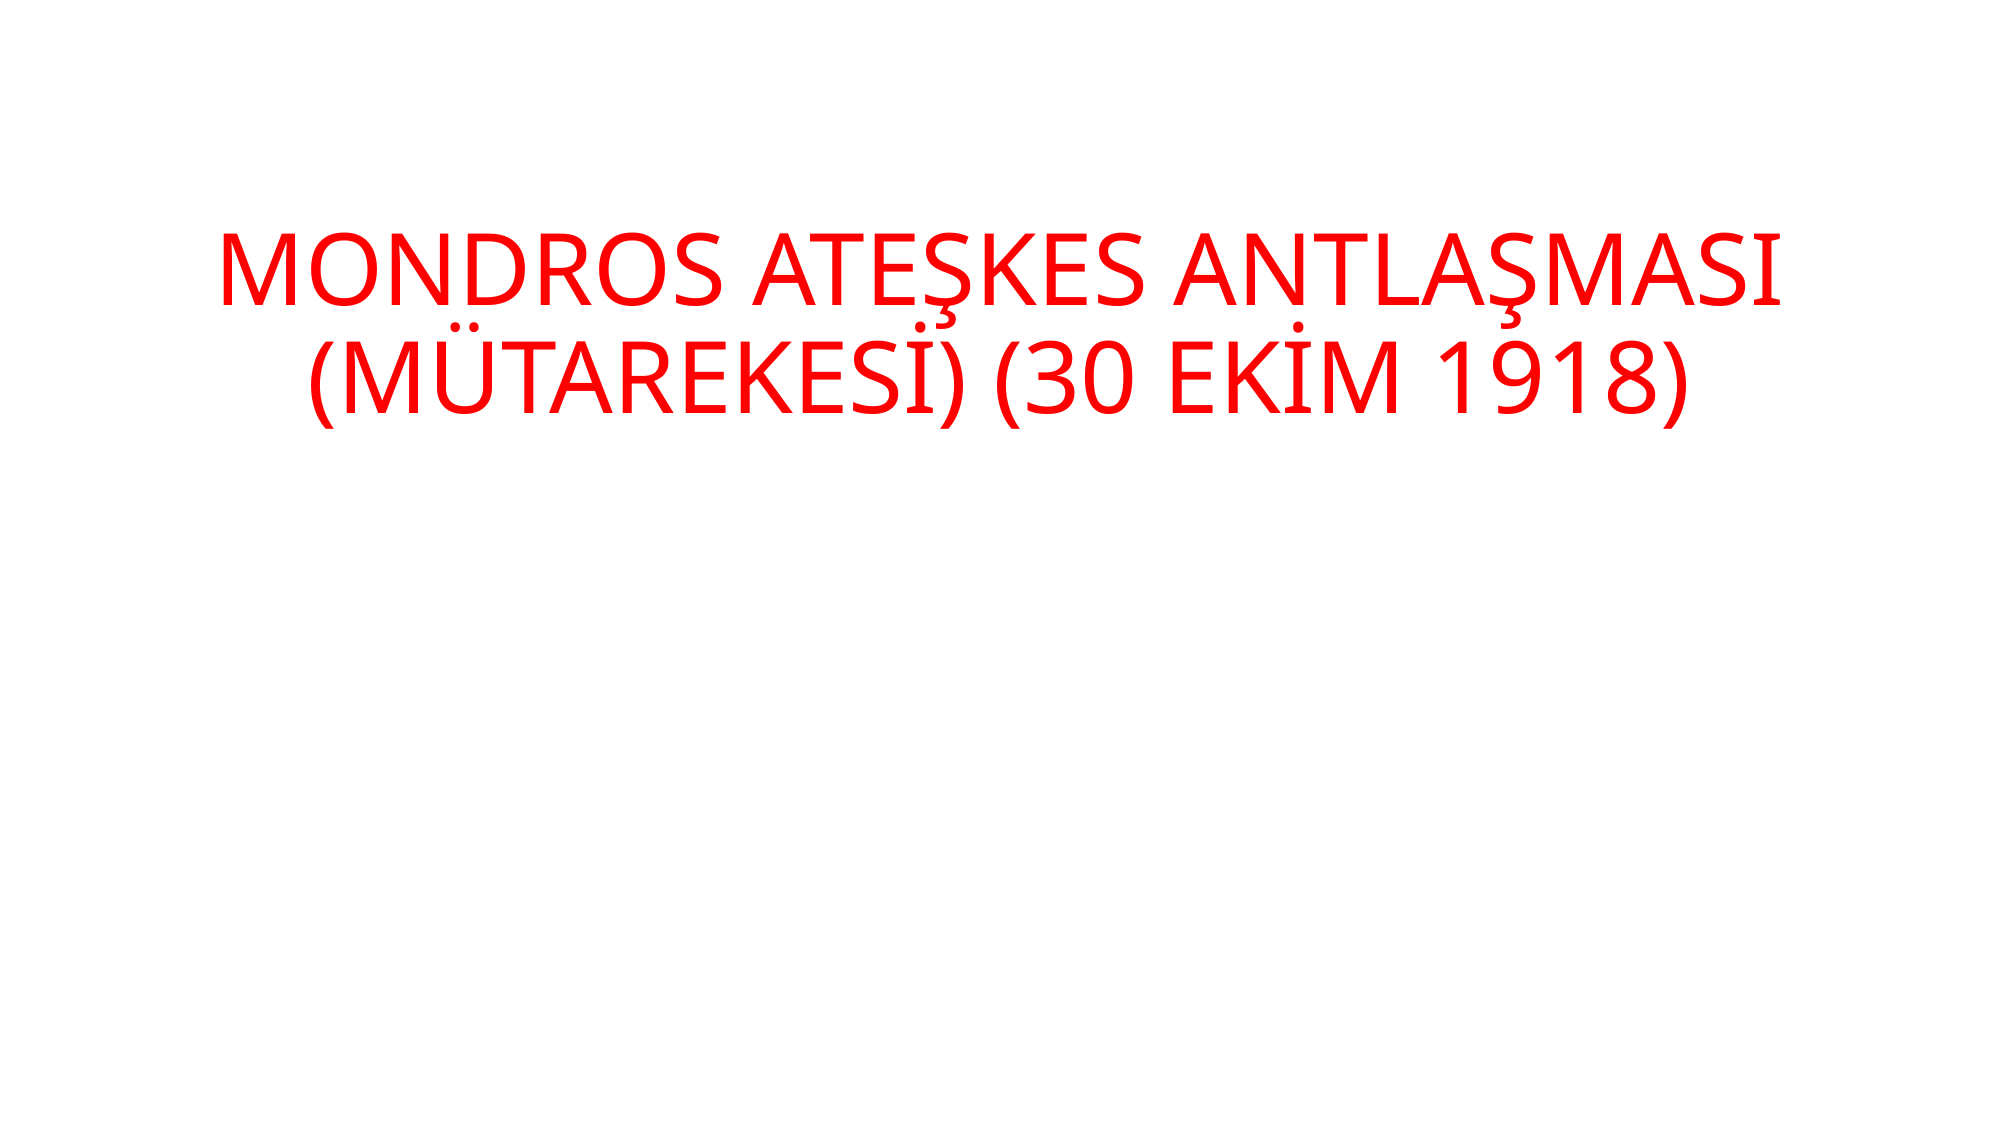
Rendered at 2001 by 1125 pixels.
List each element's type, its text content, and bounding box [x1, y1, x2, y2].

list MONDROS ATEŞKES ANTLAŞMASI (MÜTAREKESİ) (30 EKİM 1918) [137, 211, 1863, 1014]
